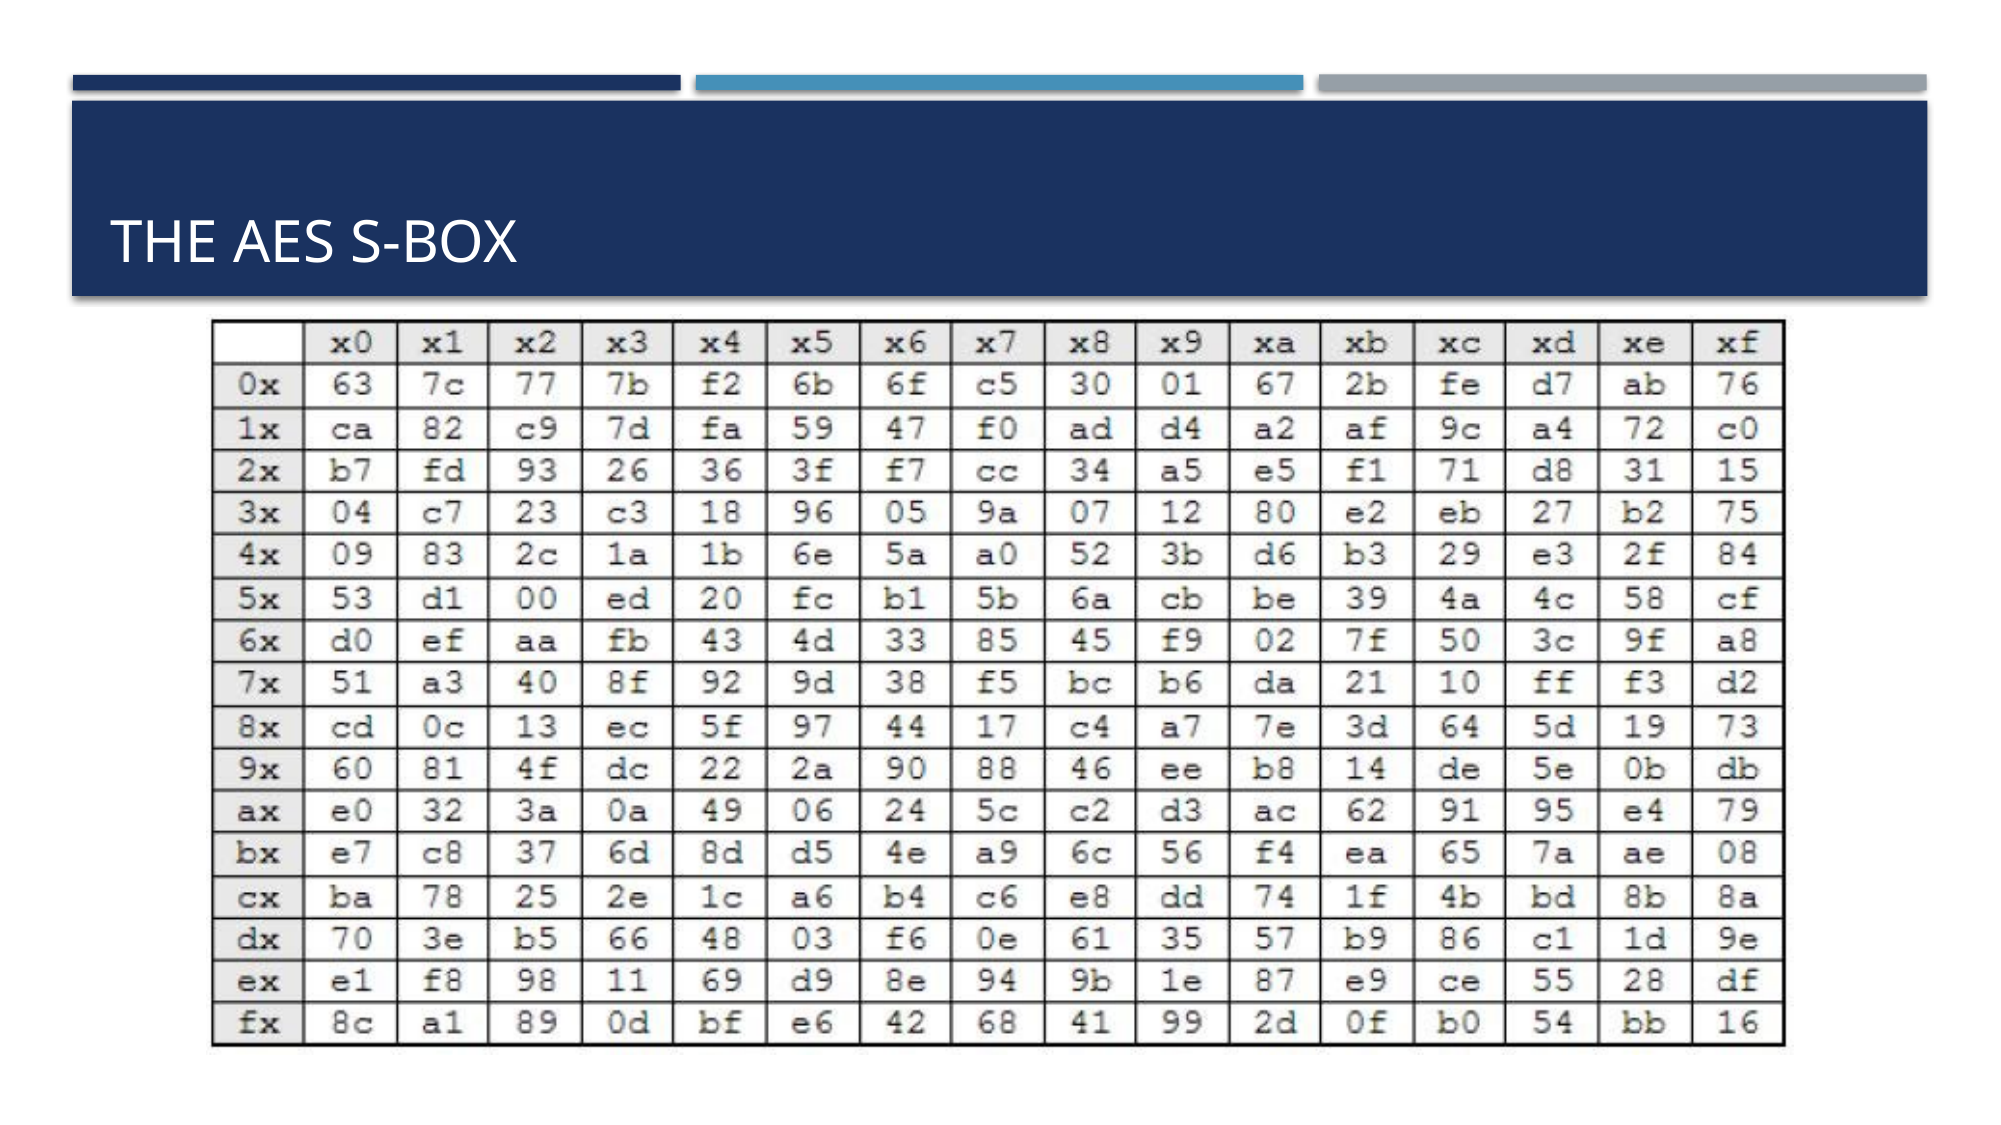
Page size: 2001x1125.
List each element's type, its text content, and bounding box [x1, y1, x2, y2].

picture [205, 313, 1795, 1055]
title The aes s-box [95, 115, 1905, 282]
